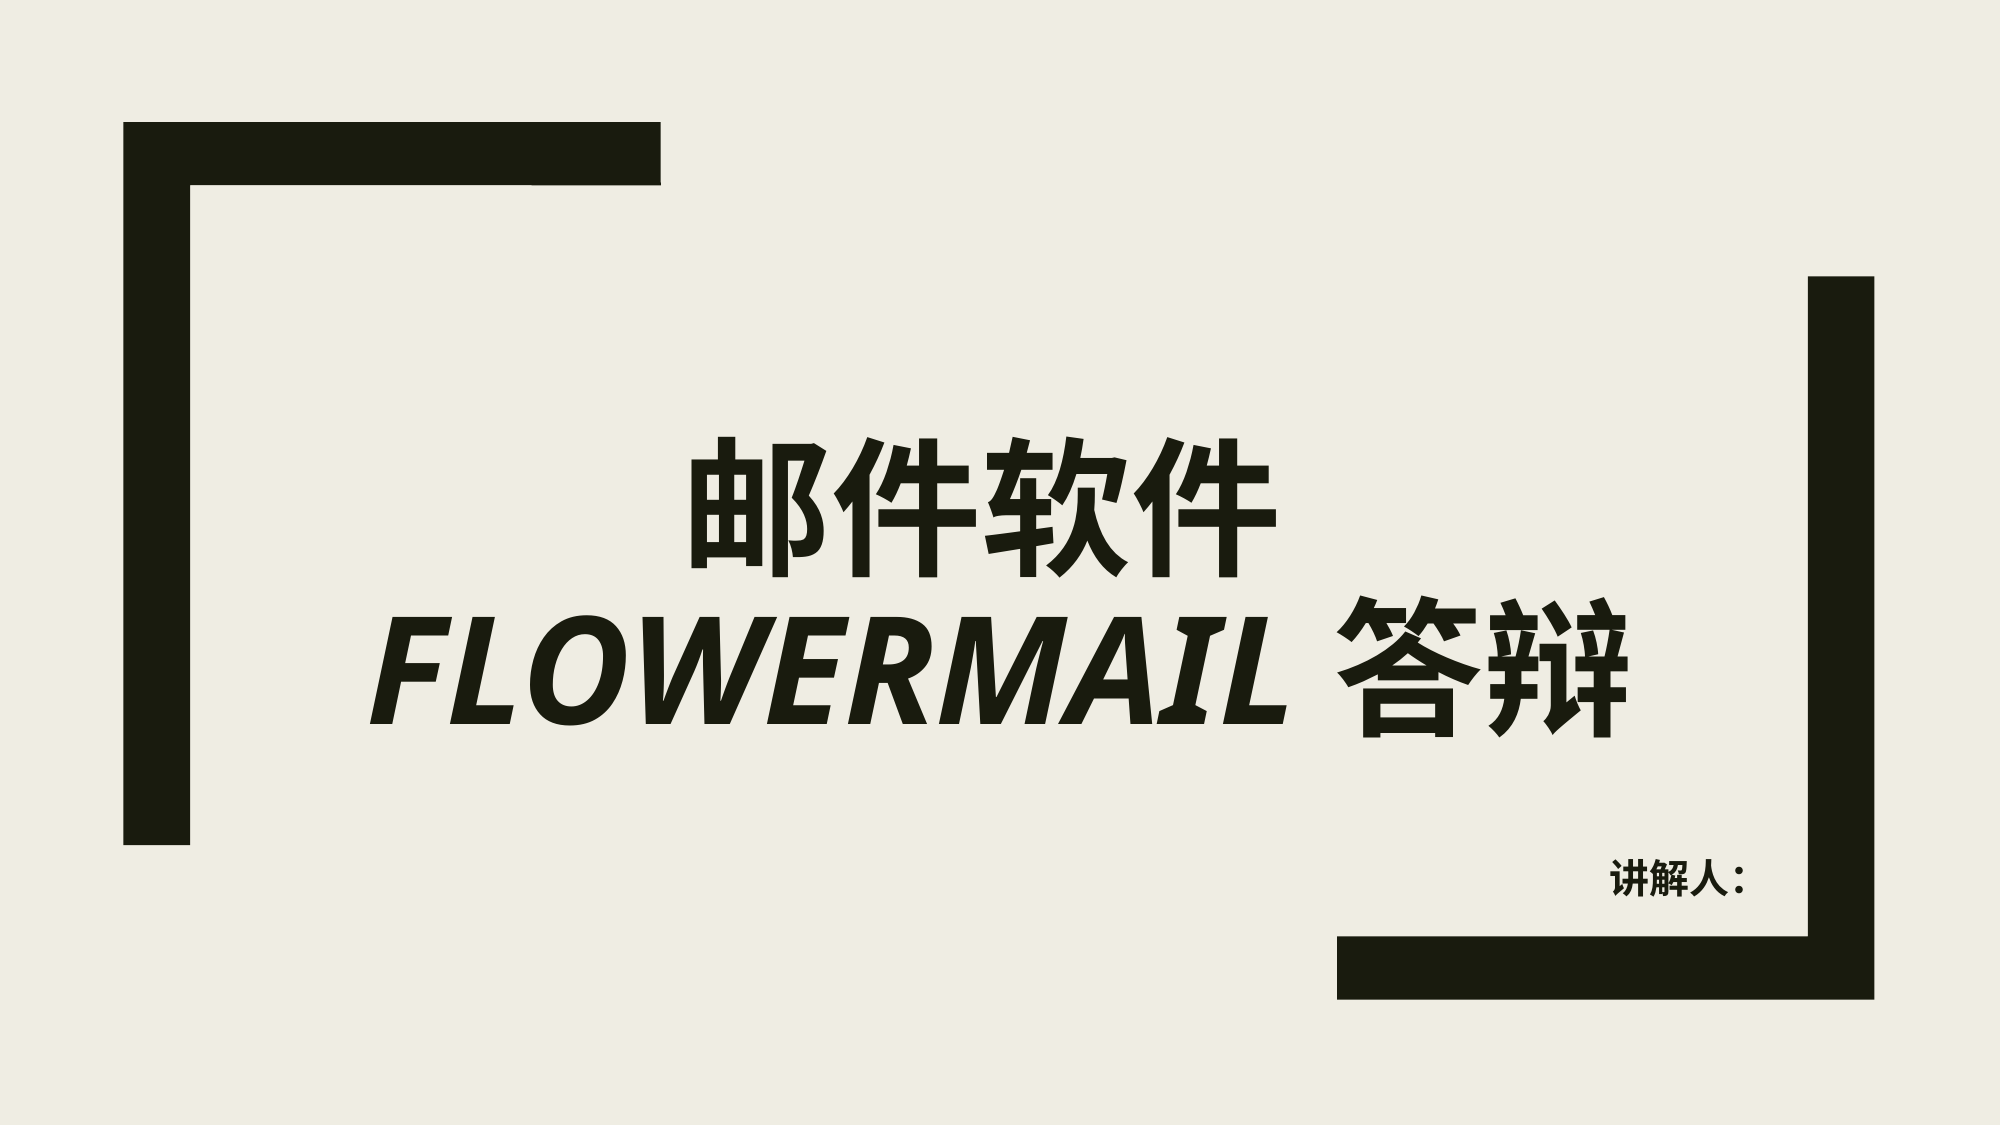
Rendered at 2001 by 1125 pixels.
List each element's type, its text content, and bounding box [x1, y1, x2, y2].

subtitle 讲解人： [1369, 733, 1823, 912]
title 邮件软件FLOWERMAIL答辩 [314, 419, 1686, 764]
